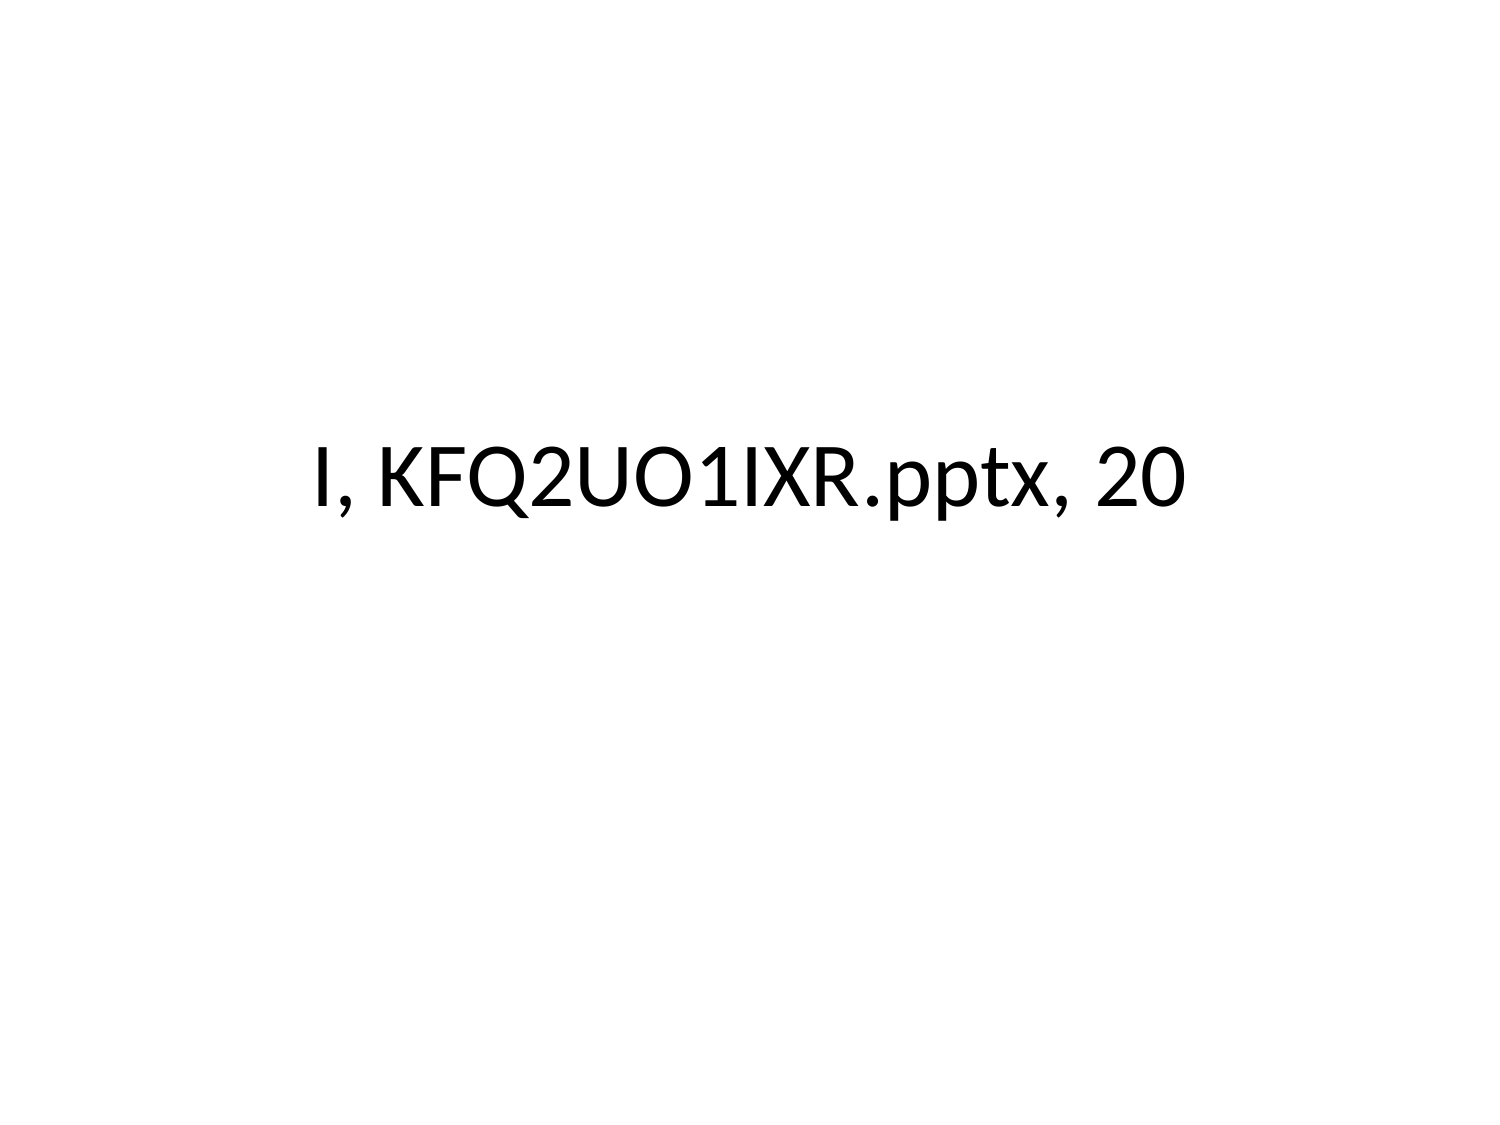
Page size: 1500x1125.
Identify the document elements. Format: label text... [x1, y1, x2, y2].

title I, KFQ2UO1IXR.pptx, 20 [112, 349, 1388, 591]
